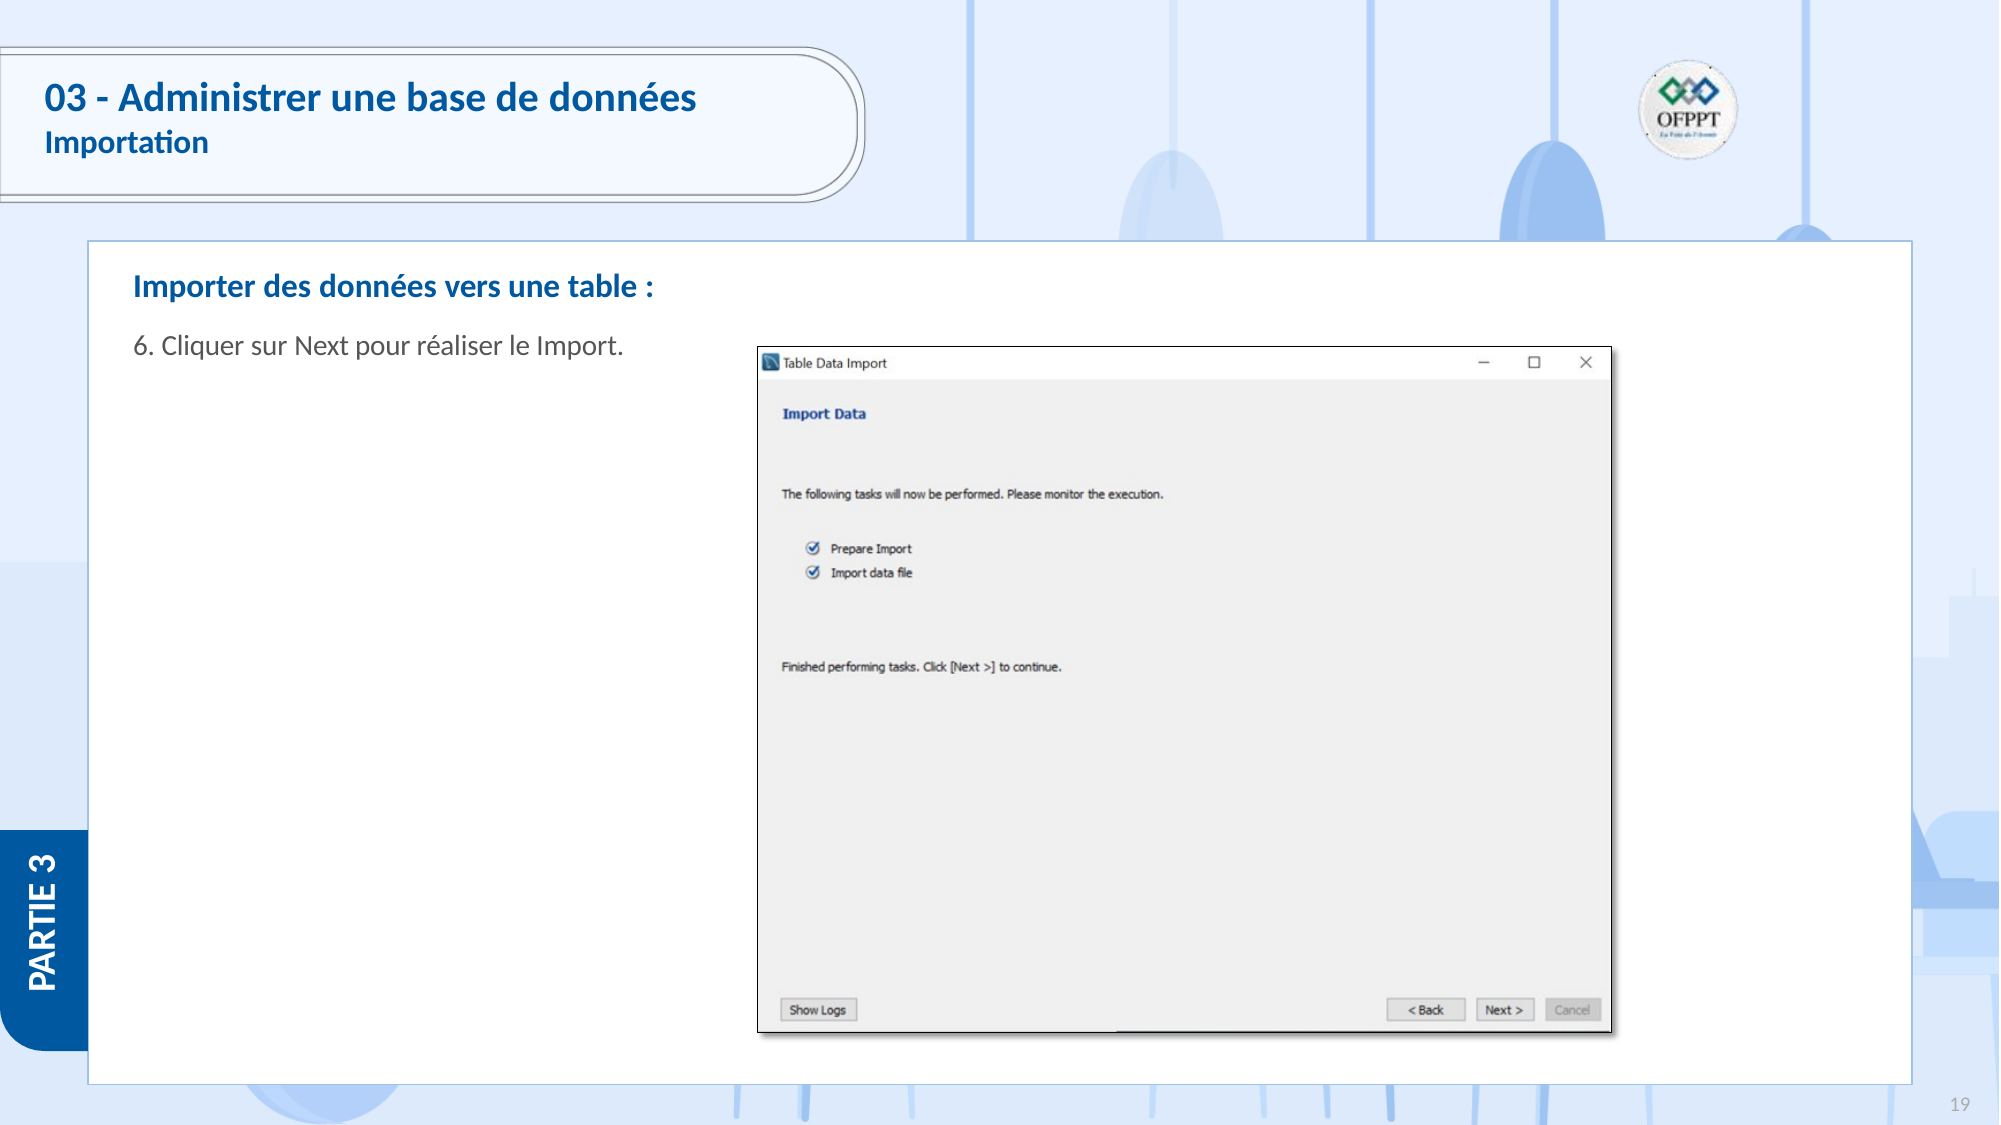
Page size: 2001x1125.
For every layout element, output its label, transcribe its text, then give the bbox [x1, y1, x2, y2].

text_box 19 [1943, 1093, 1988, 1117]
text_box [1634, 56, 1743, 164]
text_box Importer des données vers une table : 6. Cliquer sur Next pour réaliser le Import. [131, 262, 888, 362]
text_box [752, 341, 1626, 1046]
title 03 - Administrer une base de données Importation [42, 67, 850, 258]
text_box PARTIE 3 [23, 848, 104, 995]
picture [0, 0, 1999, 1125]
